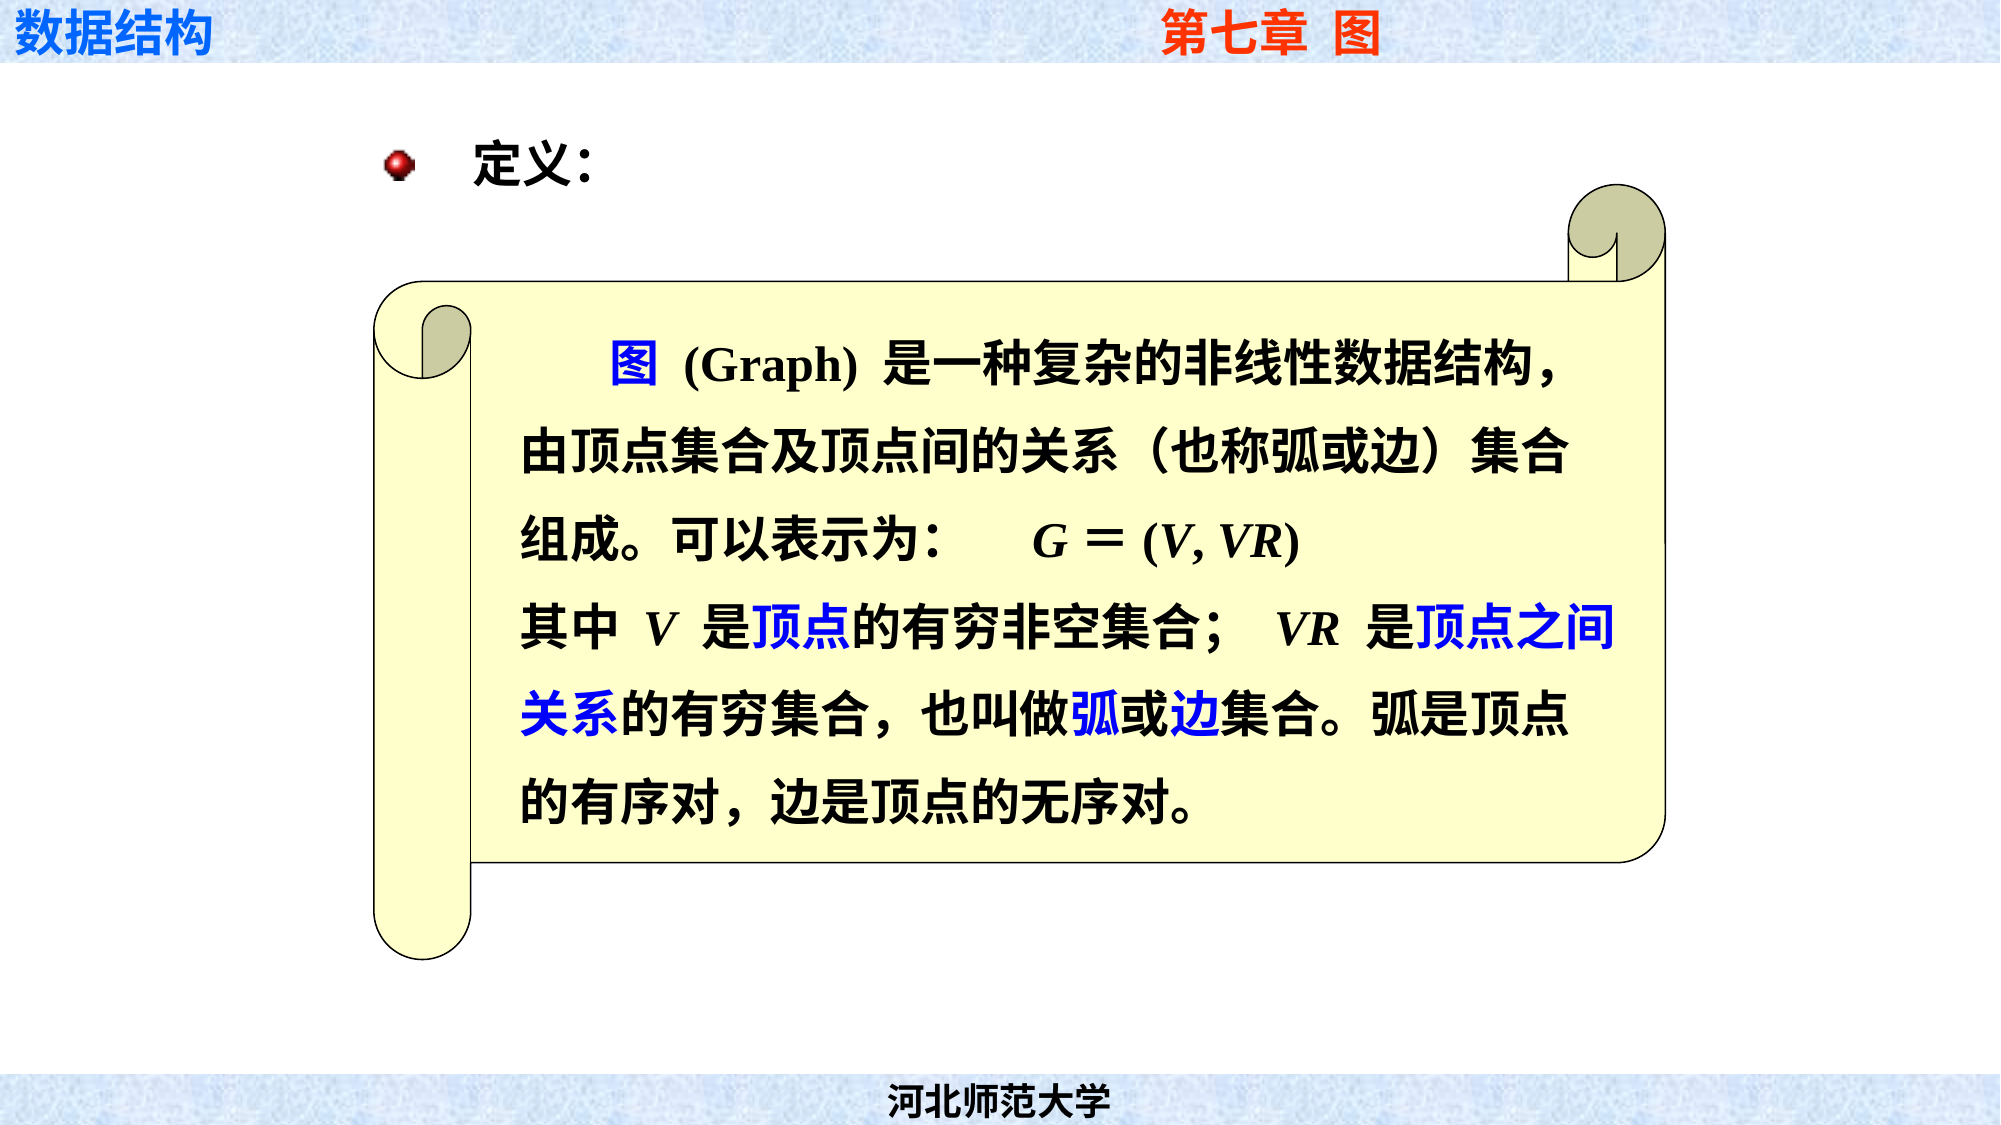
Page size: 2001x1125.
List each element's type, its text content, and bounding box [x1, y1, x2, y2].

text_box 定义： [364, 125, 649, 201]
picture [0, 0, 2000, 63]
text_box [1568, 184, 1666, 281]
text_box [422, 305, 471, 378]
picture [379, 145, 415, 181]
picture [0, 1074, 2000, 1125]
text_box 图 (Graph) 是一种复杂的非线性数据结构， 由顶点集合及顶点间的关系（也称弧或边）集合 组成。可以表示为： G＝(V, VR) 其中 V 是顶点的有穷非空集合； VR 是顶点之间 关系的有穷集合，也叫做弧或边集合。弧是顶点 的有序对，边是顶点的无序对。 [373, 184, 1666, 960]
